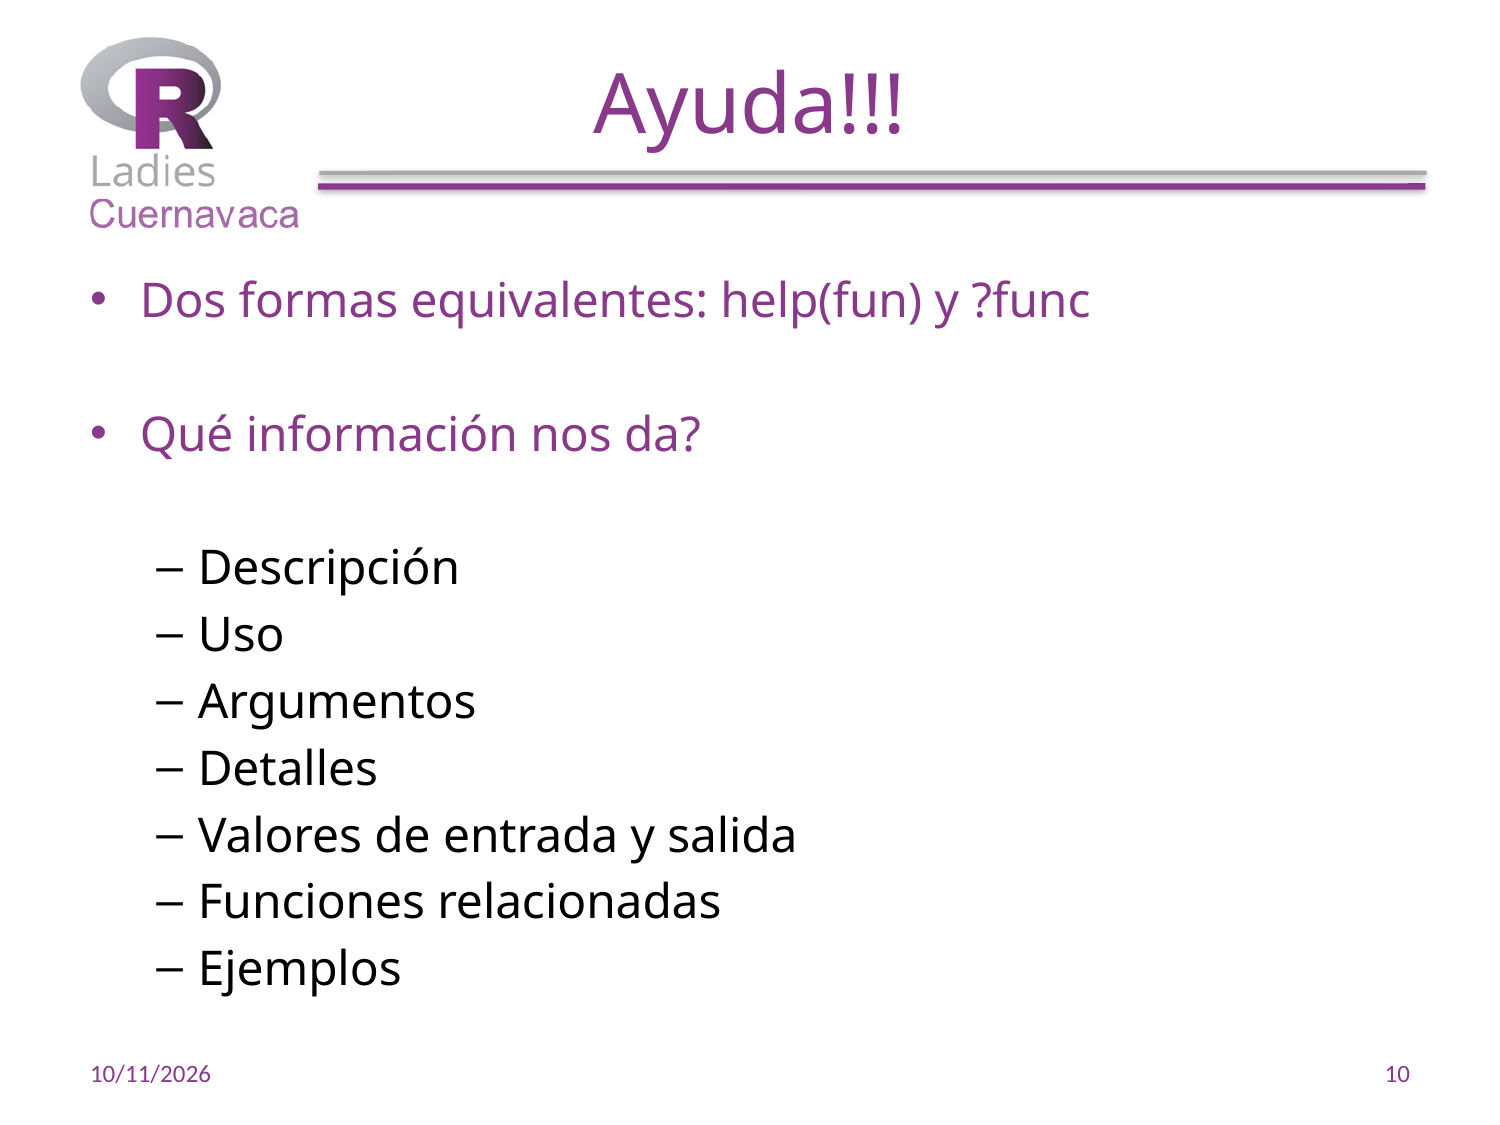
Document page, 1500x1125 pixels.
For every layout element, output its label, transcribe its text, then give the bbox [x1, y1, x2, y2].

slide_number 10 [1074, 1042, 1425, 1103]
title Ayuda!!! [75, 9, 1425, 191]
list Dos formas equivalentes: help(fun) y ?func Qué información nos da? Descripción Uso Argumentos Detalles Valores de entrada y salida Funciones relacionadas Ejemplos [75, 262, 1425, 1005]
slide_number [75, 1042, 425, 1103]
picture [61, 15, 319, 244]
